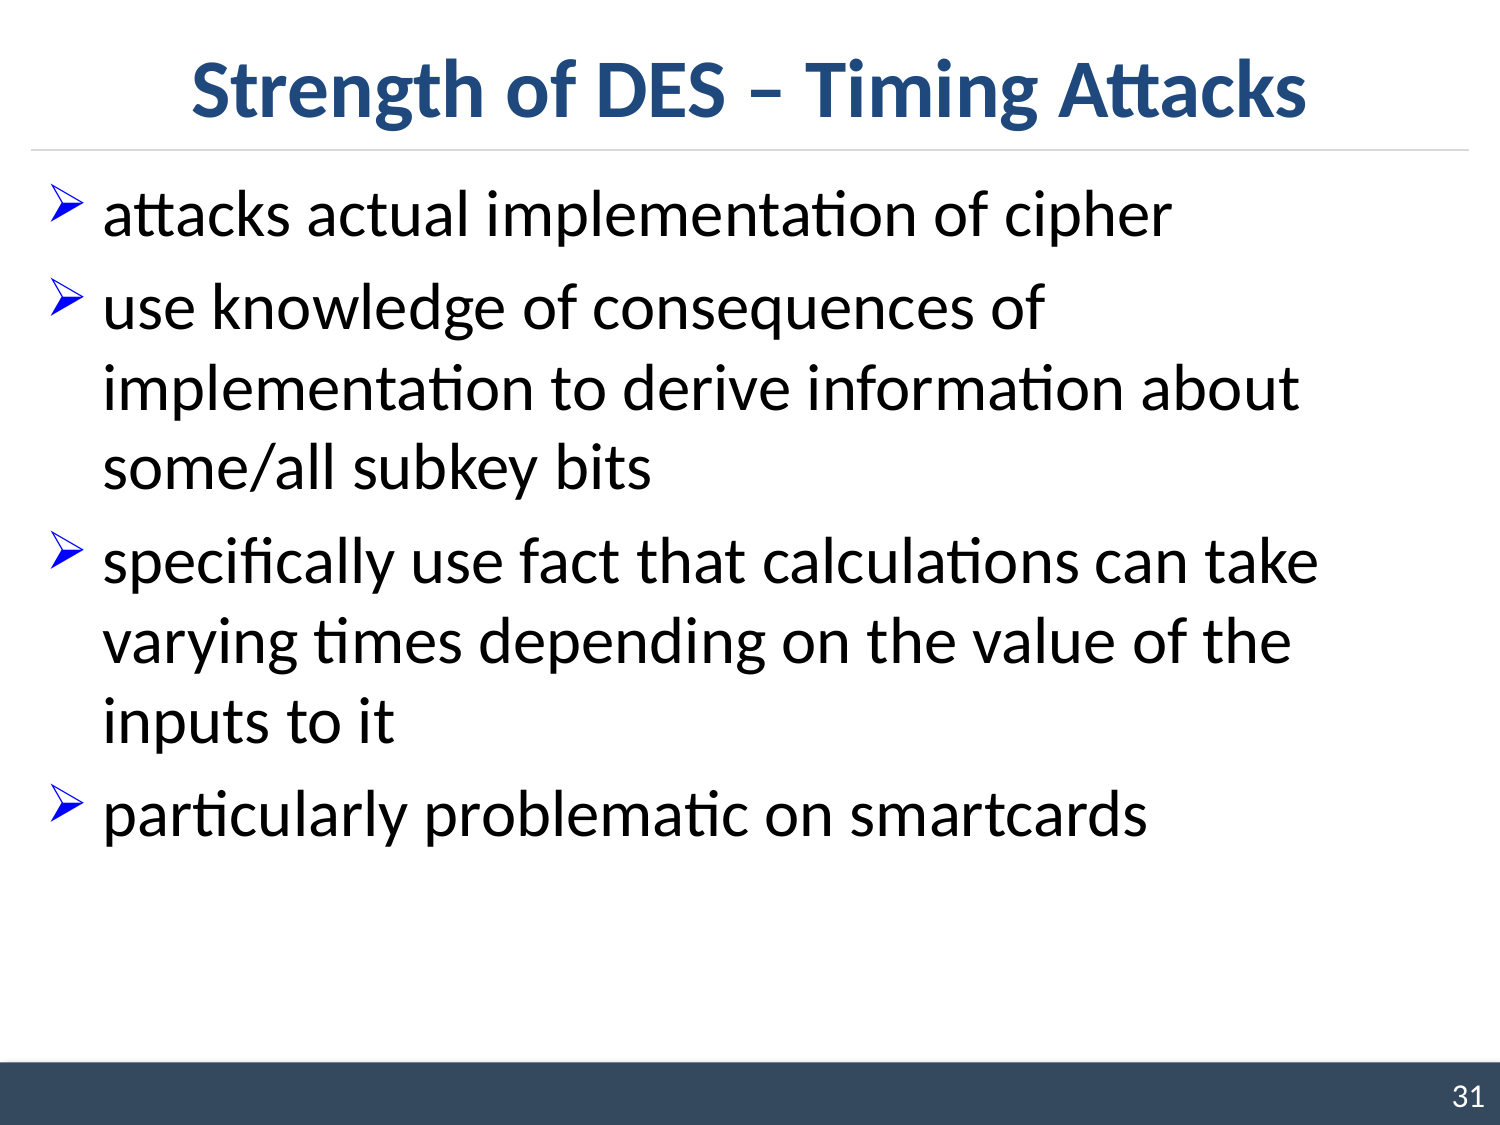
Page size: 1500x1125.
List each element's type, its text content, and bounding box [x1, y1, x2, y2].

title Strength of DES – Timing Attacks [31, 17, 1469, 150]
list attacks actual implementation of cipher use knowledge of consequences of implementation to derive information about some/all subkey bits specifically use fact that calculations can take varying times depending on the value of the inputs to it particularly problematic on smartcards [31, 162, 1469, 1038]
